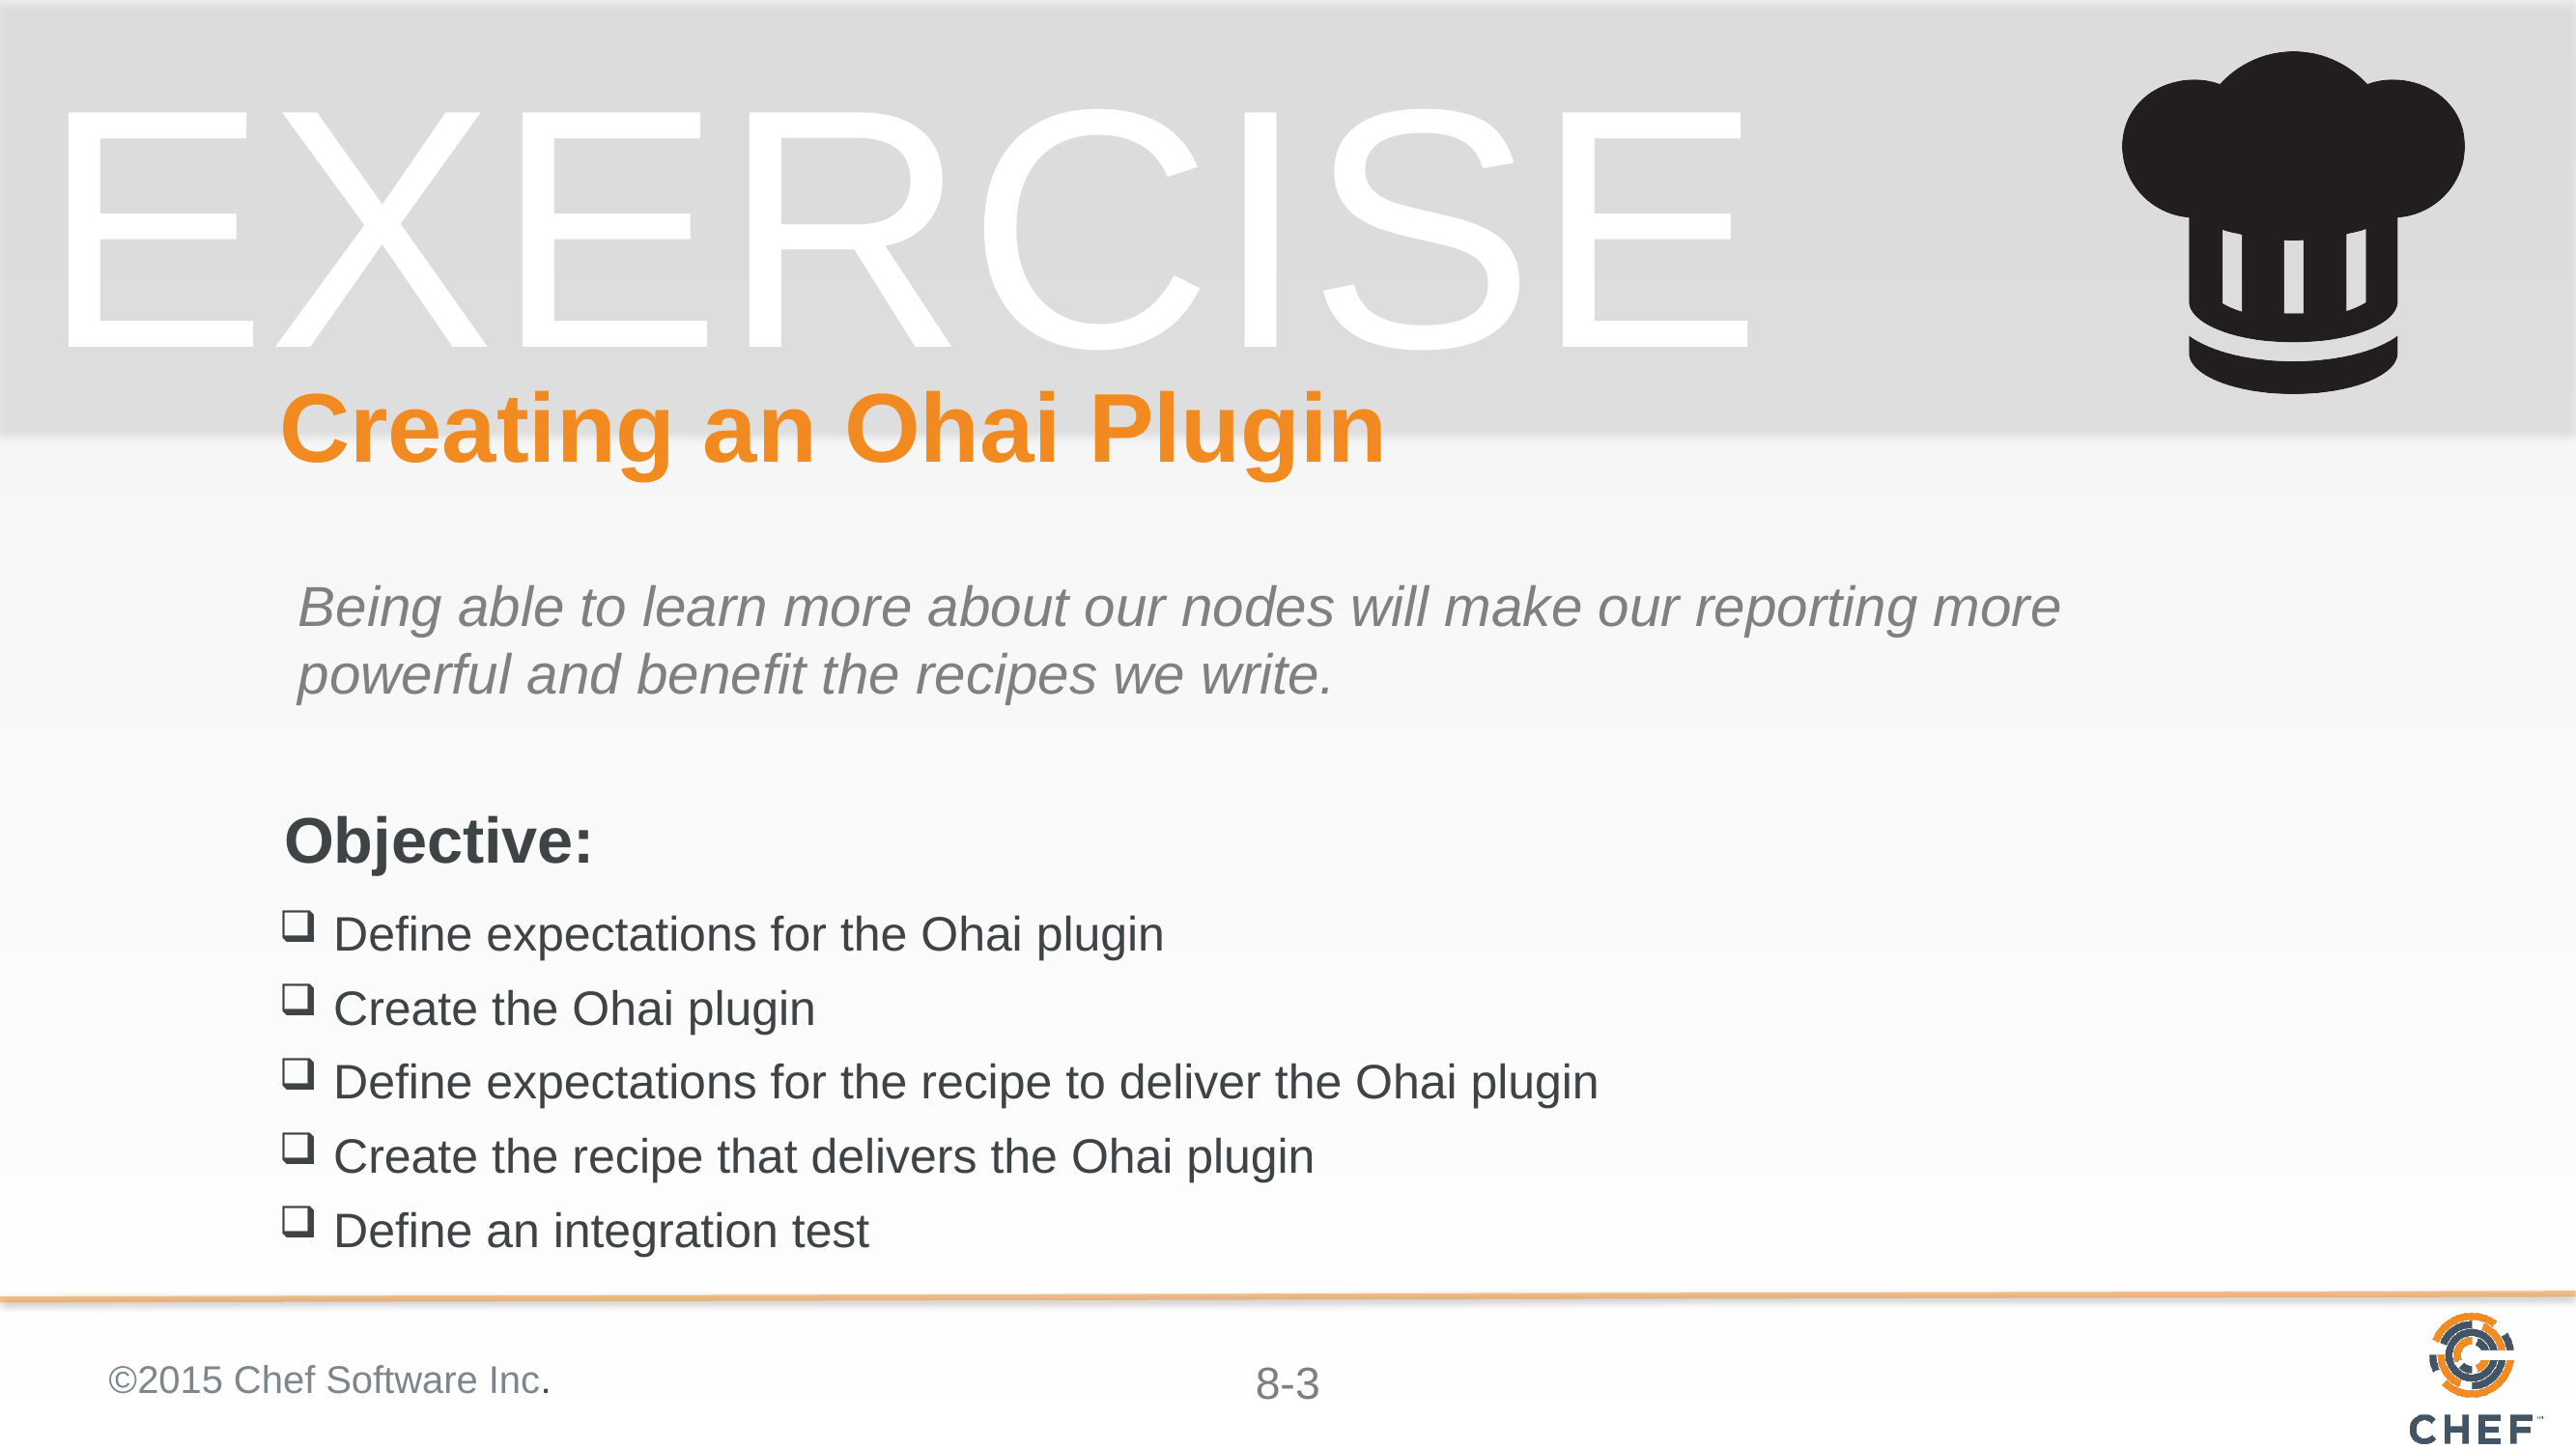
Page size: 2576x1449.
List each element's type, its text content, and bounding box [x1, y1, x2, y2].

picture [2399, 1297, 2551, 1449]
title Creating an Ohai Plugin [265, 363, 2217, 498]
picture [2122, 51, 2465, 399]
list Being able to learn more about our nodes will make our reporting more powerful and benefit the recipes we write. [265, 516, 2217, 759]
list Define expectations for the Ohai plugin Create the Ohai plugin Define expectations for the recipe to deliver the Ohai plugin Create the recipe that delivers the Ohai plugin Define an integration test [265, 895, 2217, 1284]
